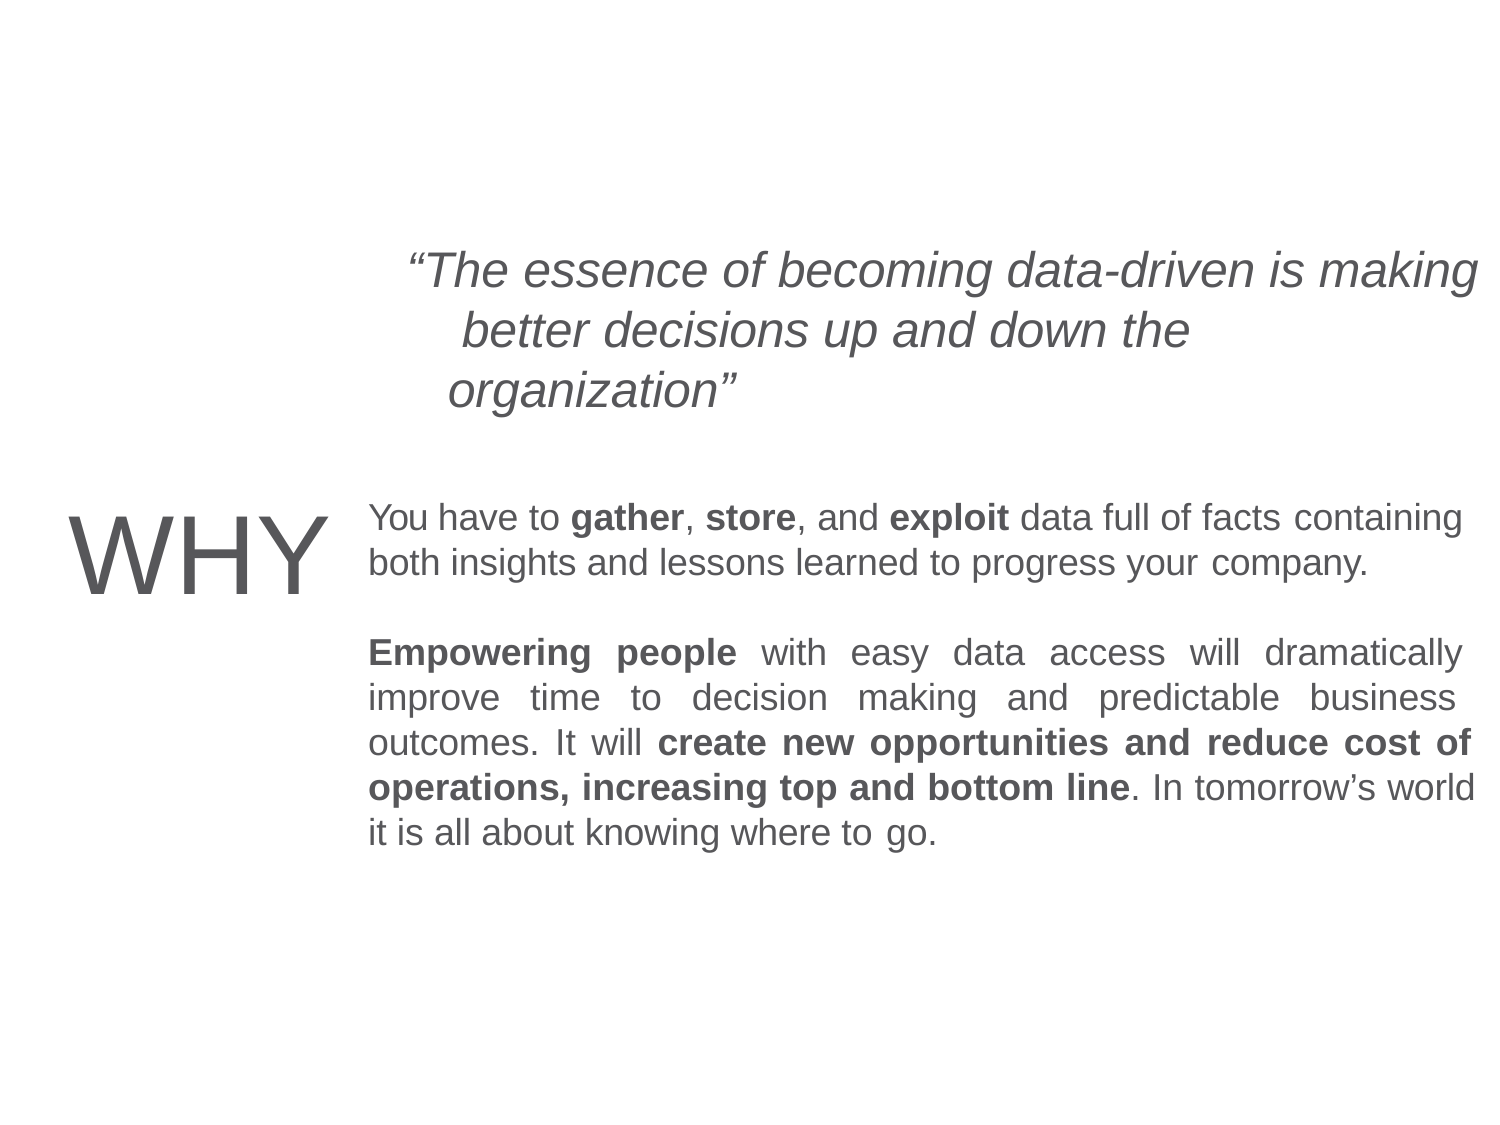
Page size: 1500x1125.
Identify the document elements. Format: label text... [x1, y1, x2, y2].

text_box WHY [66, 480, 334, 618]
text_box Empowering people with easy data access will dramatically improve time to decision making and predictable business outcomes. It will create new opportunities and reduce cost of operations, increasing top and bottom line. In tomorrow’s world it is all about knowing where to go. [366, 625, 1488, 853]
text_box You have to gather, store, and exploit data full of facts containing both insights and lessons learned to progress your company. [366, 490, 1473, 583]
title “The essence of becoming data-driven is making better decisions up and down the organization” [404, 235, 1488, 426]
